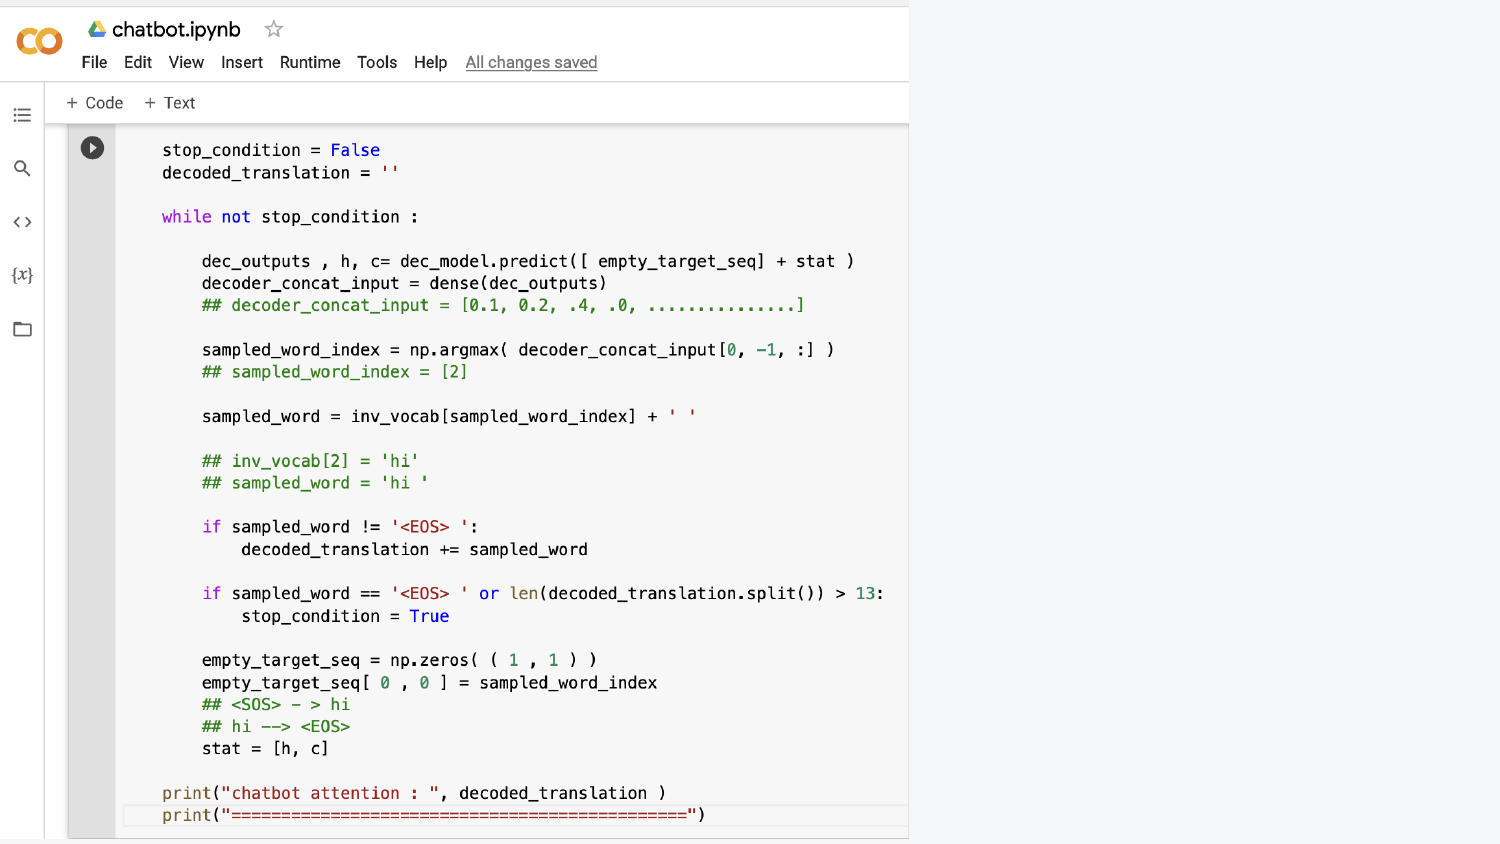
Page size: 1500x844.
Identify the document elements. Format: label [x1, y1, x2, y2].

picture [0, 0, 909, 840]
